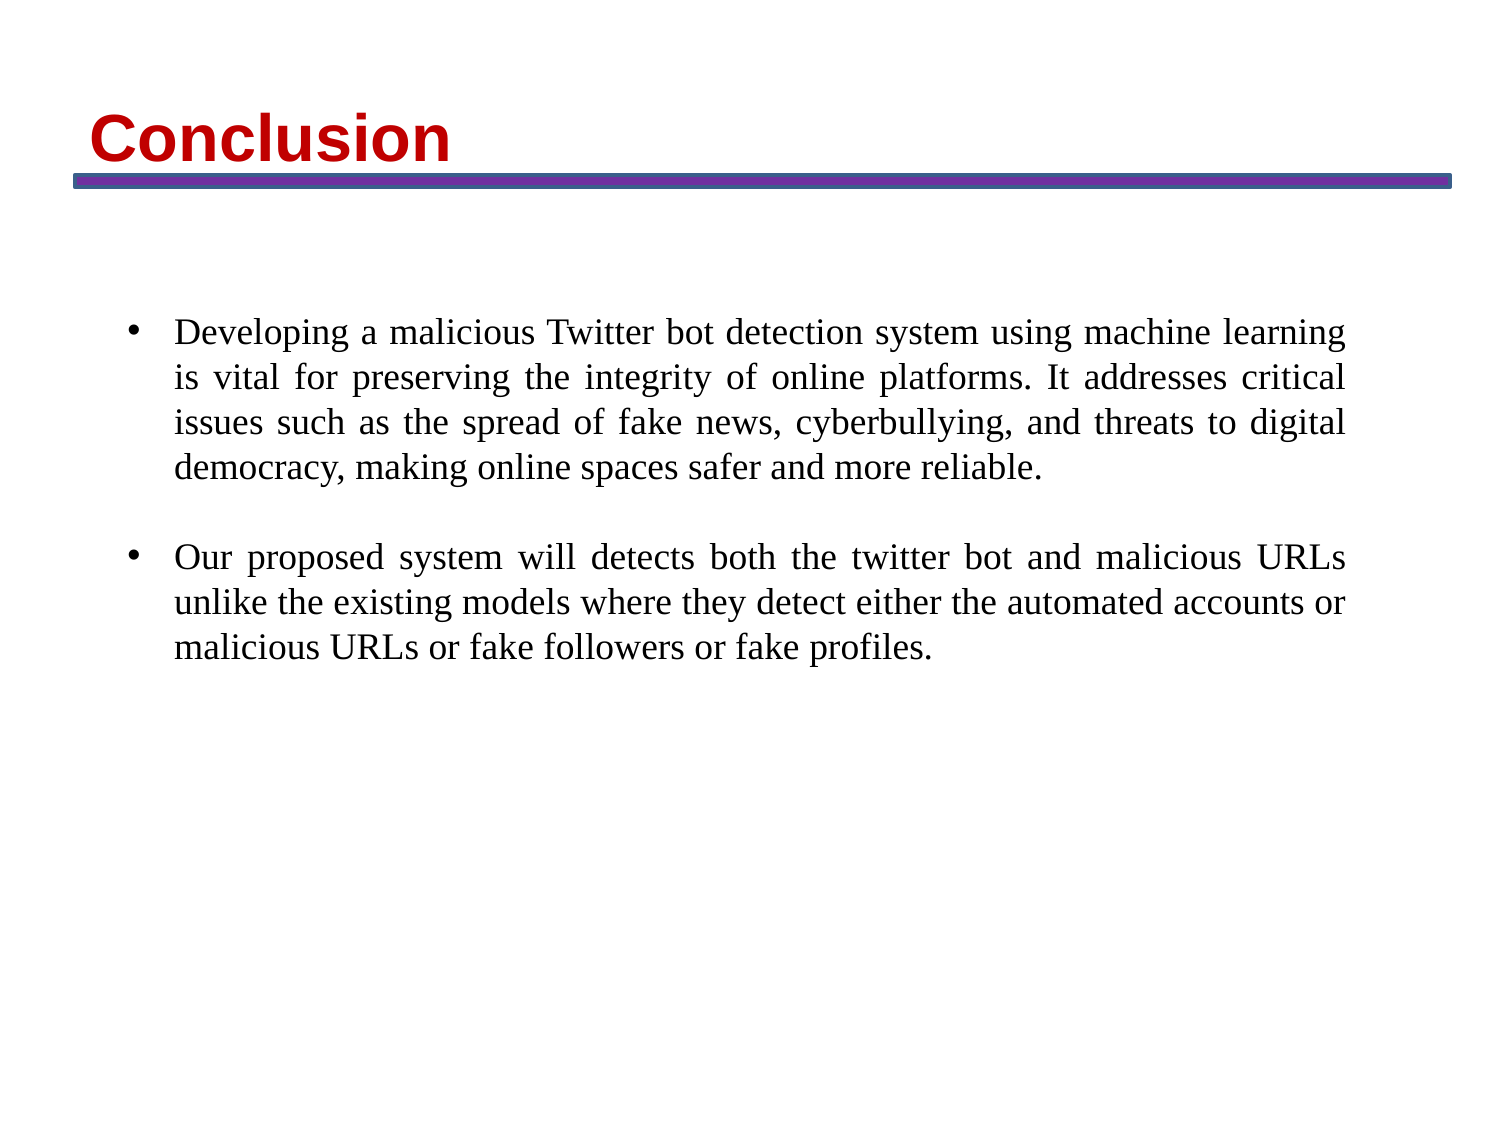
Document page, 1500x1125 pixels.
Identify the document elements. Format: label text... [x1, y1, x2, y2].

text_box Developing a malicious Twitter bot detection system using machine learning is vital for preserving the integrity of online platforms. It addresses critical issues such as the spread of fake news, cyberbullying, and threats to digital democracy, making online spaces safer and more reliable. Our proposed system will detects both the twitter bot and malicious URLs unlike the existing models where they detect either the automated accounts or malicious URLs or fake followers or fake profiles. [112, 299, 1363, 765]
text_box Conclusion [75, 87, 1450, 163]
text_box [75, 174, 1450, 188]
